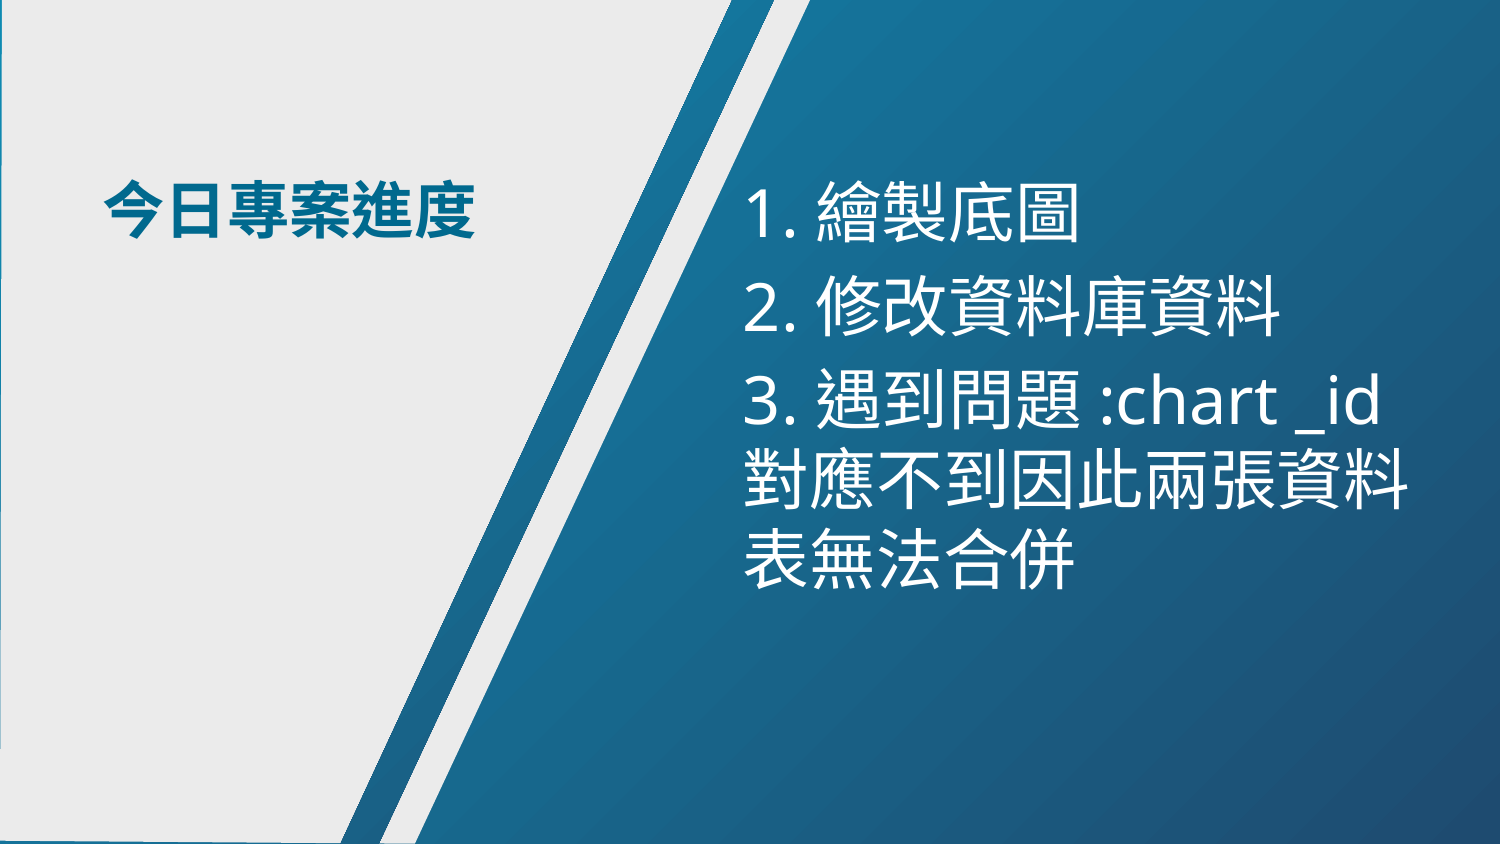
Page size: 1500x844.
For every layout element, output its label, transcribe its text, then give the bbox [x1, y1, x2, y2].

list 今日專案進度 [87, 163, 499, 329]
list 1.繪製底圖 2.修改資料庫資料 3.遇到問題:chart _id 對應不到因此兩張資料表無法合併 [727, 163, 1459, 752]
